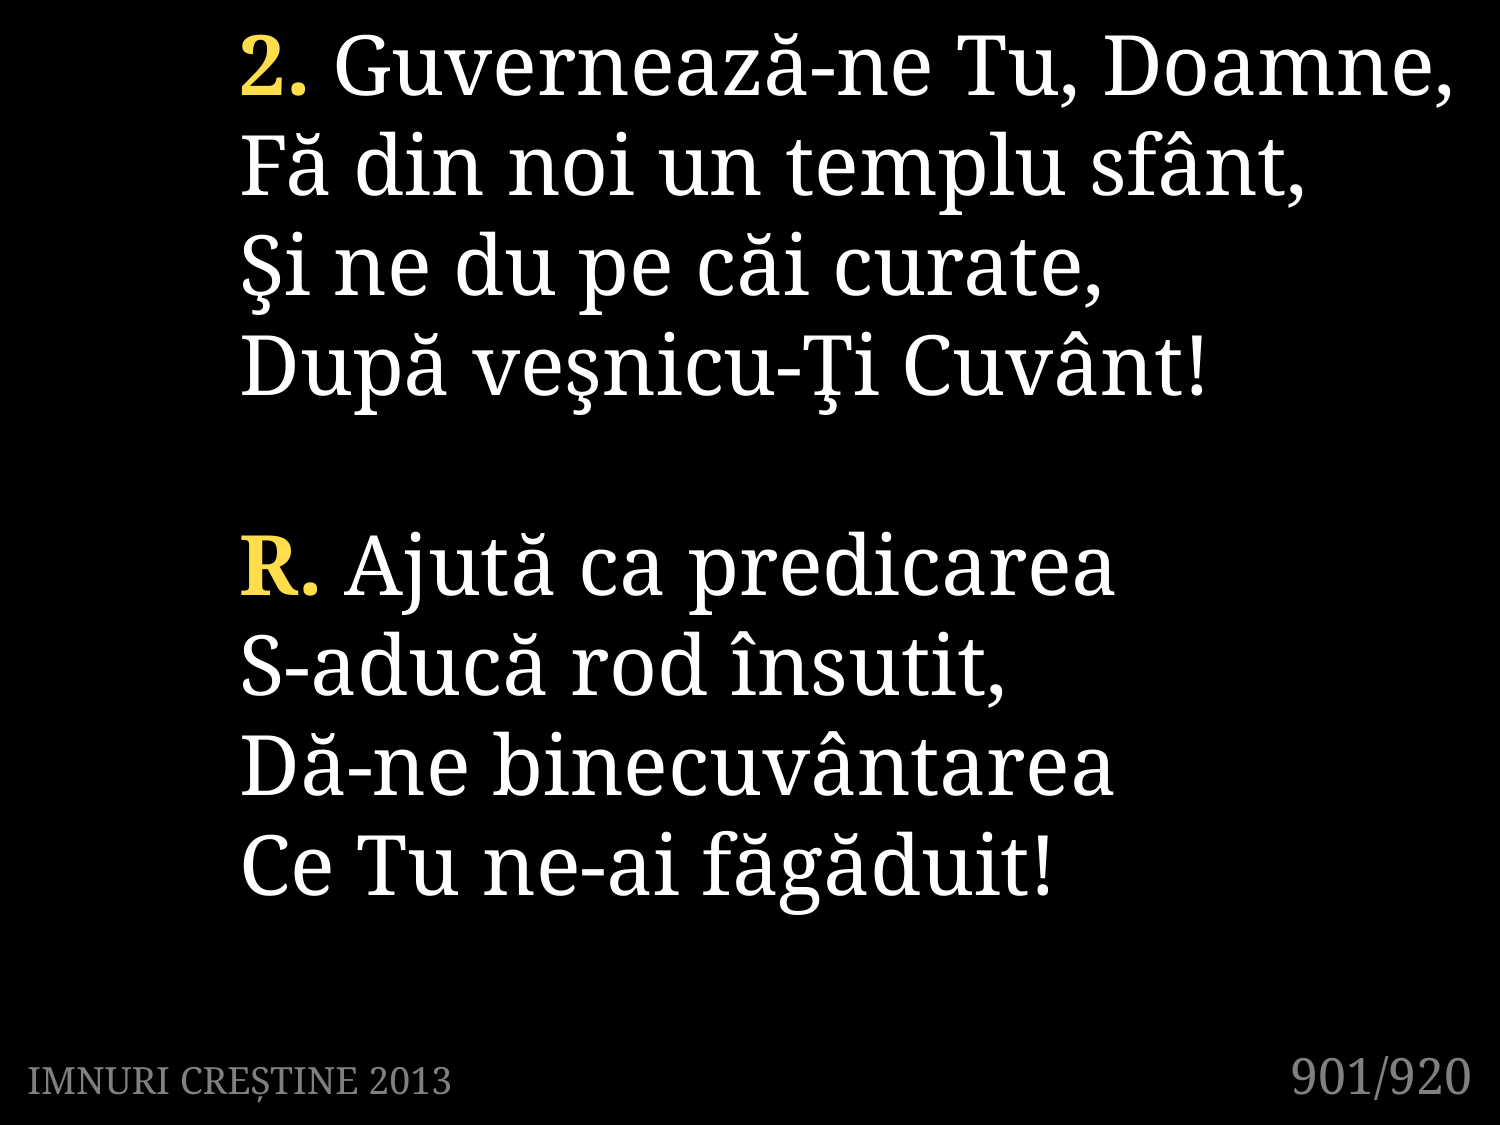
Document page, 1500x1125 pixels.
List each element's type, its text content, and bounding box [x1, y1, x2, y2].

text_box IMNURI CREȘTINE 2013 [12, 1049, 637, 1110]
text_box 2. Guvernează-ne Tu, Doamne, Fă din noi un templu sfânt, Şi ne du pe căi curate, După veşnicu-Ţi Cuvânt! R. Ajută ca predicarea S-aducă rod însutit, Dă-ne binecuvântarea Ce Tu ne-ai făgăduit! [224, 4, 1500, 920]
text_box 901/920 [637, 1037, 1488, 1113]
